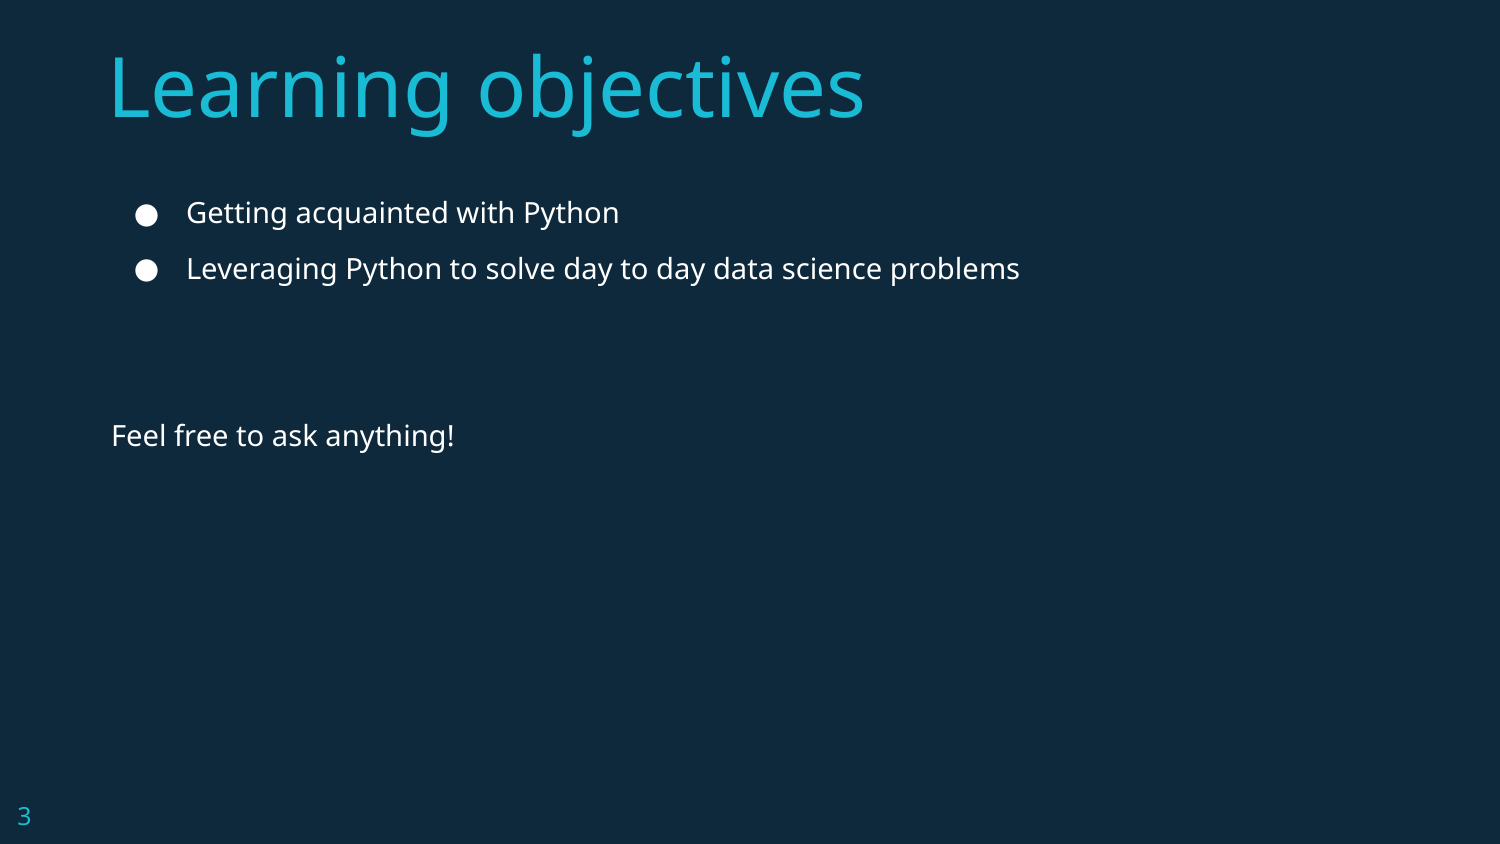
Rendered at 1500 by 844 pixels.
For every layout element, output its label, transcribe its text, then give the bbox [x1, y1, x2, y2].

title Learning objectives [92, 43, 1399, 149]
slide_number ‹#› [2, 785, 93, 844]
text_box Getting acquainted with Python Leveraging Python to solve day to day data science problems Feel free to ask anything! [96, 179, 1251, 785]
